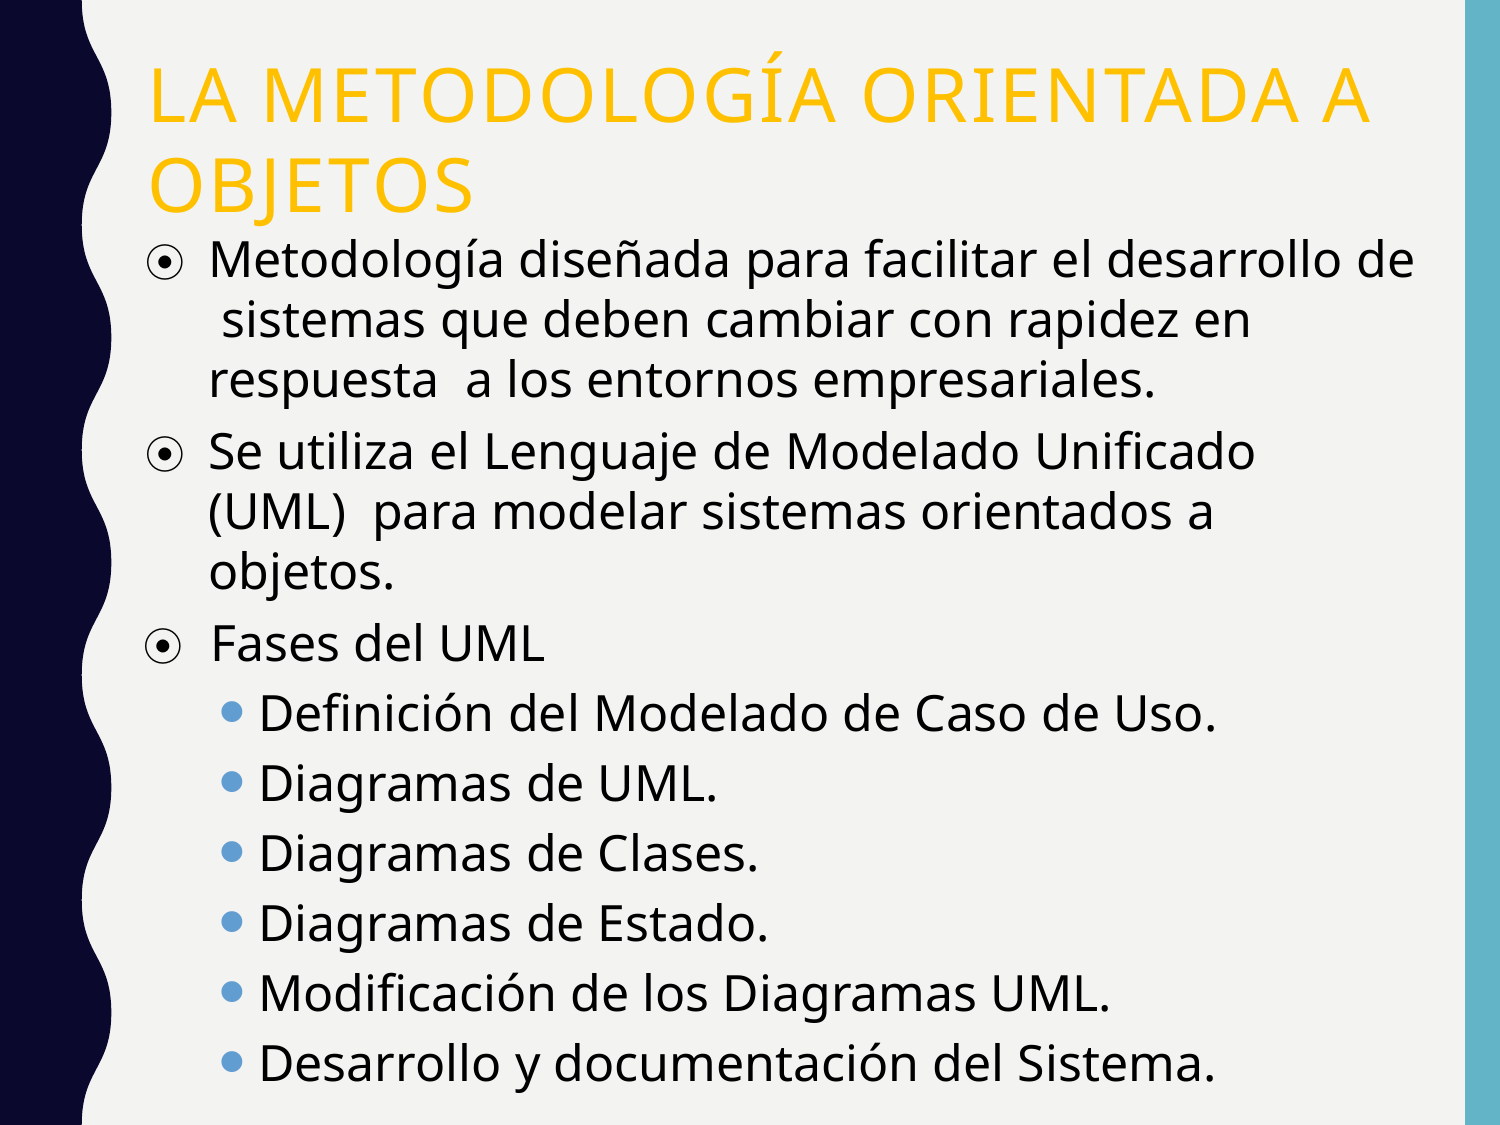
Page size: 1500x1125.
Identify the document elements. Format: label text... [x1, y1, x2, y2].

text_box ⦿ Metodología diseñada para facilitar el desarrollo de sistemas que deben cambiar con rapidez en respuesta a los entornos empresariales. ⦿ Se utiliza el Lenguaje de Modelado Unificado (UML) para modelar sistemas orientados a objetos. ⦿ Fases del UML Definición del Modelado de Caso de Uso. Diagramas de UML. Diagramas de Clases. Diagramas de Estado. Modificación de los Diagramas UML. Desarrollo y documentación del Sistema. [143, 224, 1426, 1092]
title La Metodología Orientada a Objetos [144, 45, 1464, 236]
